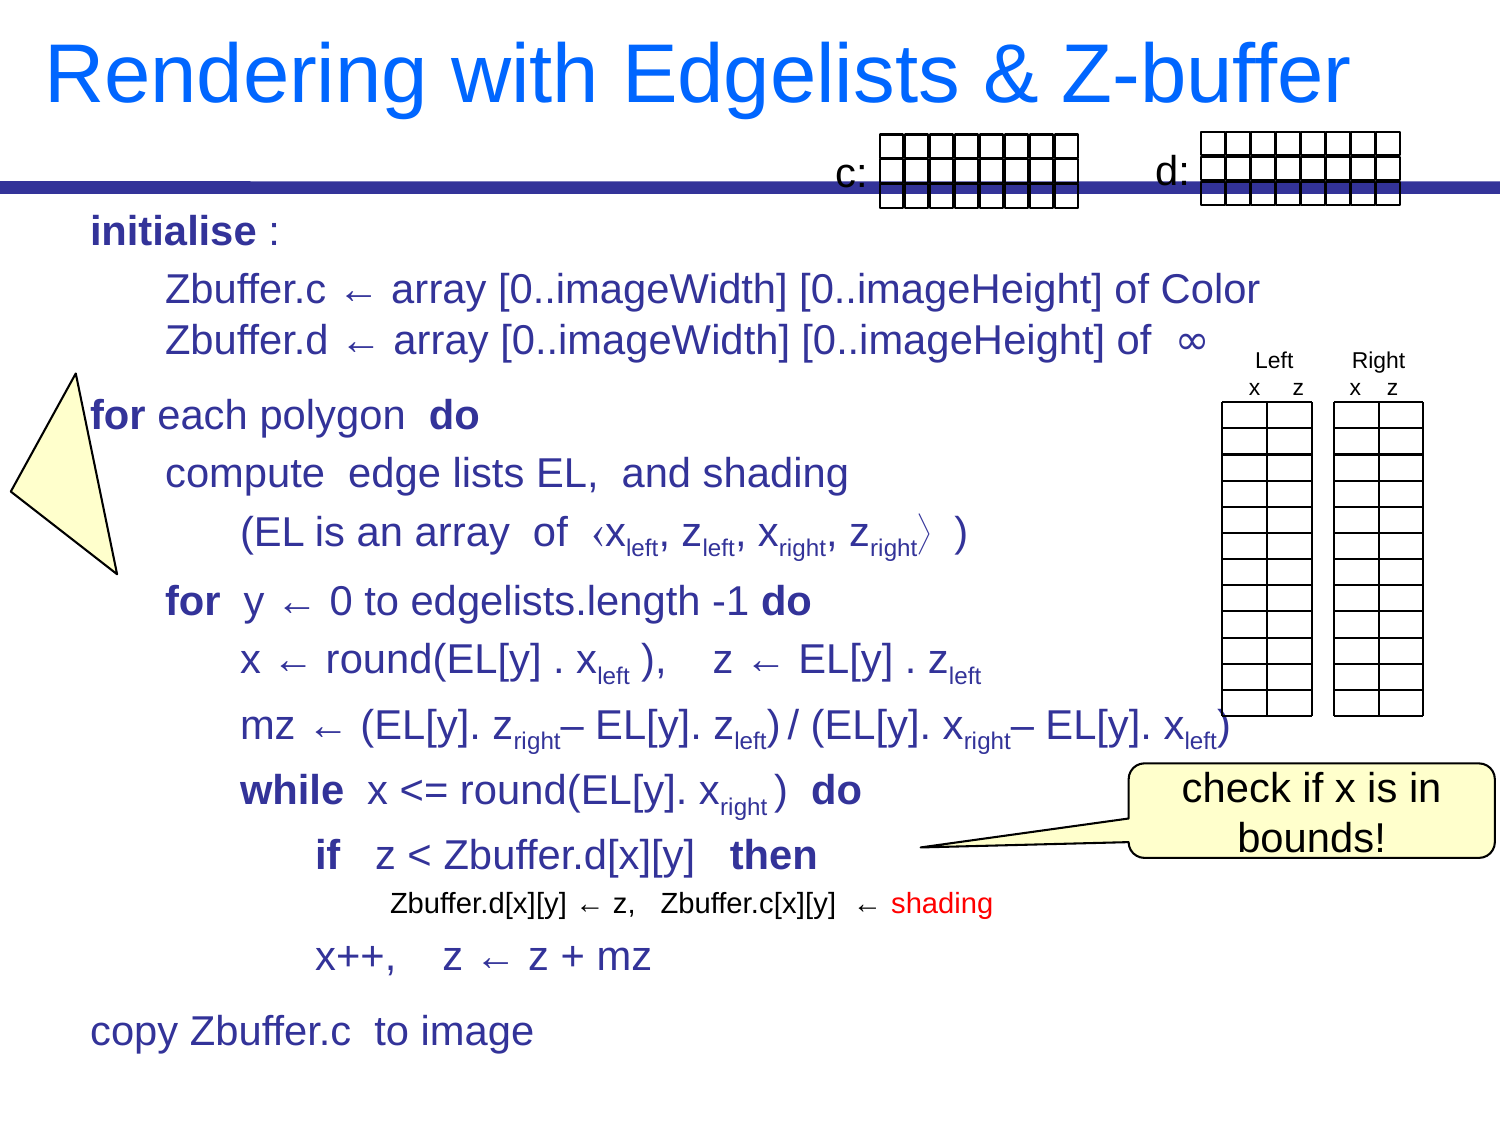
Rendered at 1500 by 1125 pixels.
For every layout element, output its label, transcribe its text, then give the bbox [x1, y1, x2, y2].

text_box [879, 131, 1400, 209]
text_box check if x is in bounds! [920, 763, 1495, 858]
text_box [10, 373, 118, 575]
title Rendering with Edgelists & Z-buffer [29, 0, 1495, 138]
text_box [1222, 338, 1424, 717]
list initialise : Zbuffer.c ← array [0..imageWidth] [0..imageHeight] of Color Zbuffer.d ← array [0..imageWidth] [0..imageHeight] of ∞ for each polygon do compute edge lists EL, and shading (EL is an array of xleft, zleft, xright, zright ) for y ← 0 to edgelists.length -1 do x ← round(EL[y] . xleft ), z ← EL[y] . zleft mz ← (EL[y]. zright– EL[y]. zleft) / (EL[y]. xright– EL[y]. xleft) while x <= round(EL[y]. xright ) do if z < Zbuffer.d[x][y] then Zbuffer.d[x][y] ← z, Zbuffer.c[x][y] ← shading x++, z ← z + mz copy Zbuffer.c to image [0, 196, 1500, 1125]
